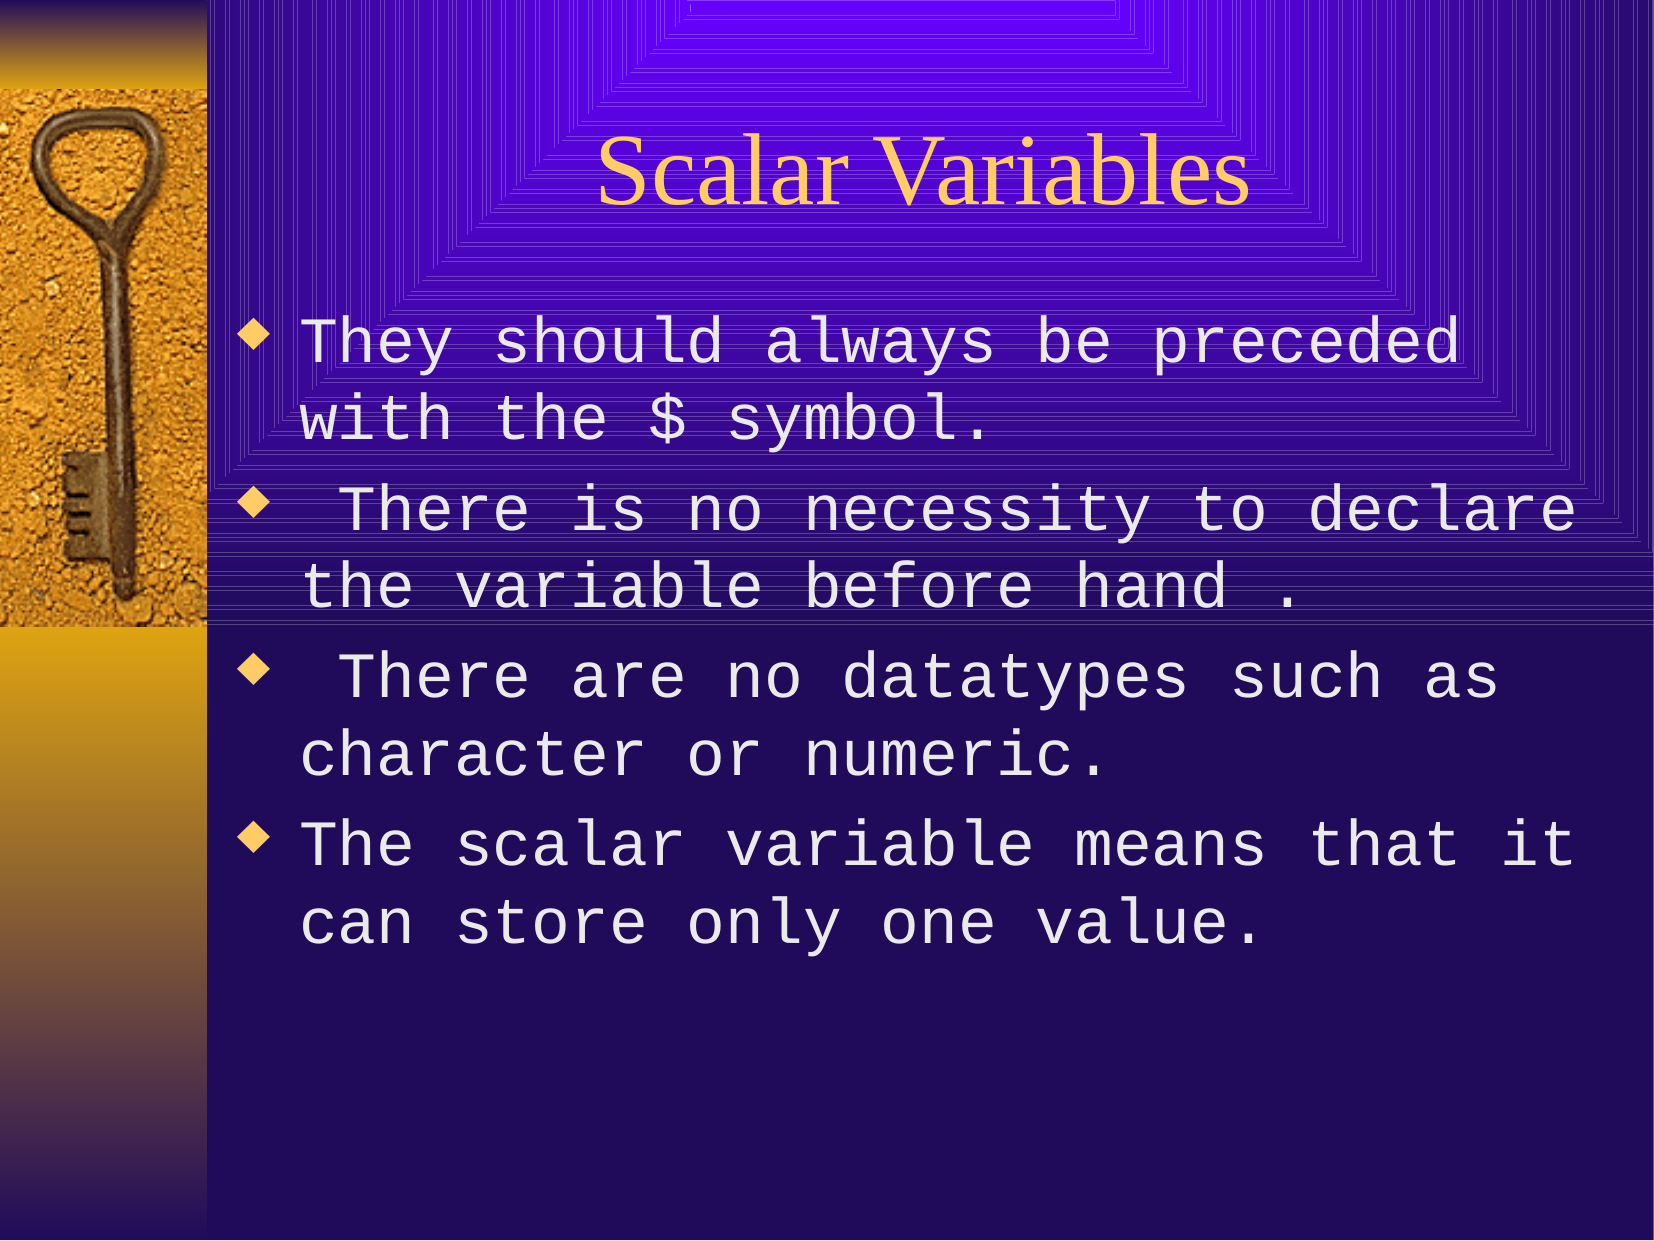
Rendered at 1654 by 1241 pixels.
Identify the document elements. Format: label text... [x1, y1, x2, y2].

picture [0, 89, 207, 627]
list They should always be preceded with the $ symbol. There is no necessity to declare the variable before hand . There are no datatypes such as character or numeric. The scalar variable means that it can store only one value. [220, 288, 1627, 1103]
title Scalar Variables [220, 54, 1627, 274]
